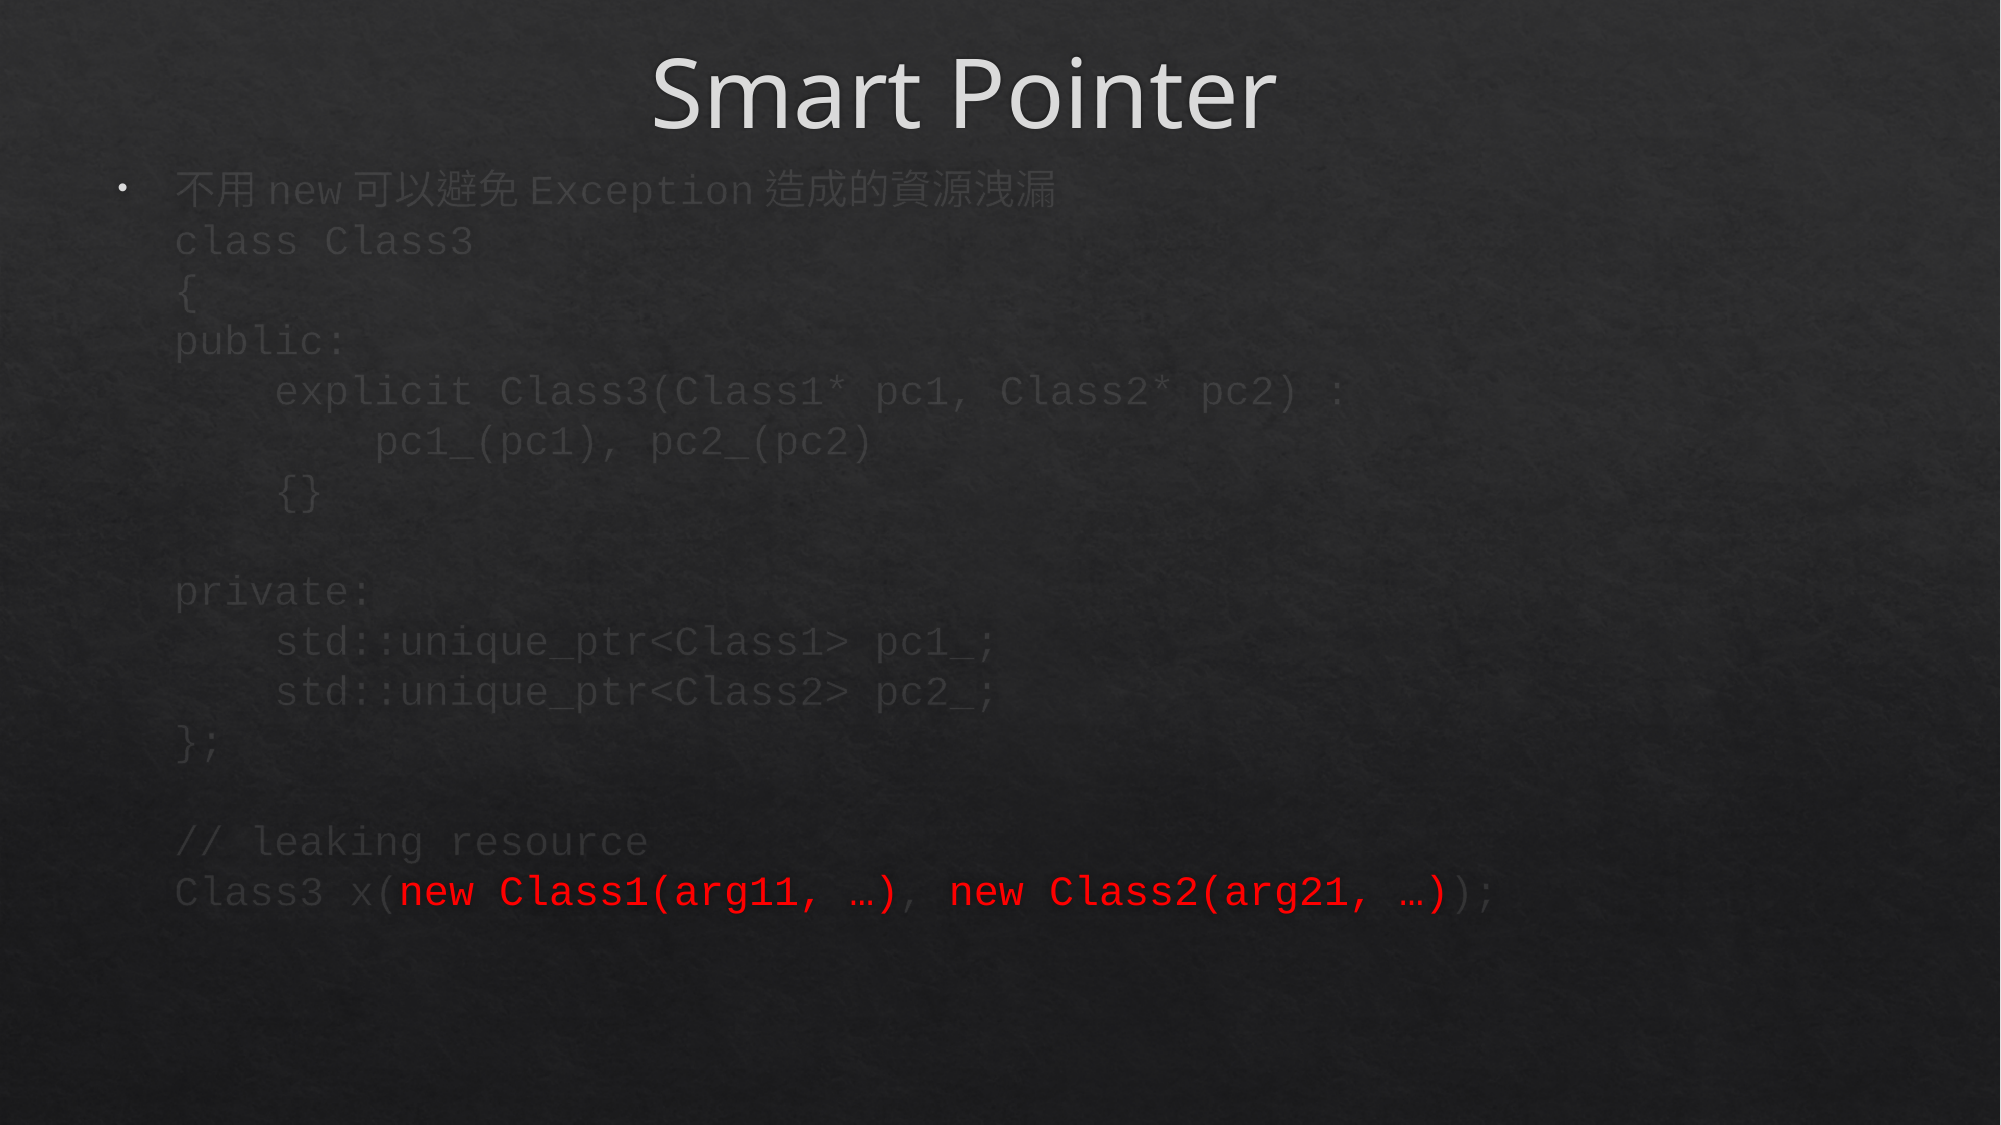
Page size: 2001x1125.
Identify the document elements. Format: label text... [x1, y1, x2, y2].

title Smart Pointer [190, 22, 1740, 150]
subtitle 不用new可以避免Exception造成的資源洩漏 class Class3 { public: explicit Class3(Class1* pc1, Class2* pc2) : pc1_(pc1), pc2_(pc2) {} private: std::unique_ptr<Class1> pc1_; std::unique_ptr<Class2> pc2_; }; // leaking resource Class3 x(new Class1(arg11, …), new Class2(arg21, …)); [102, 154, 1923, 1057]
